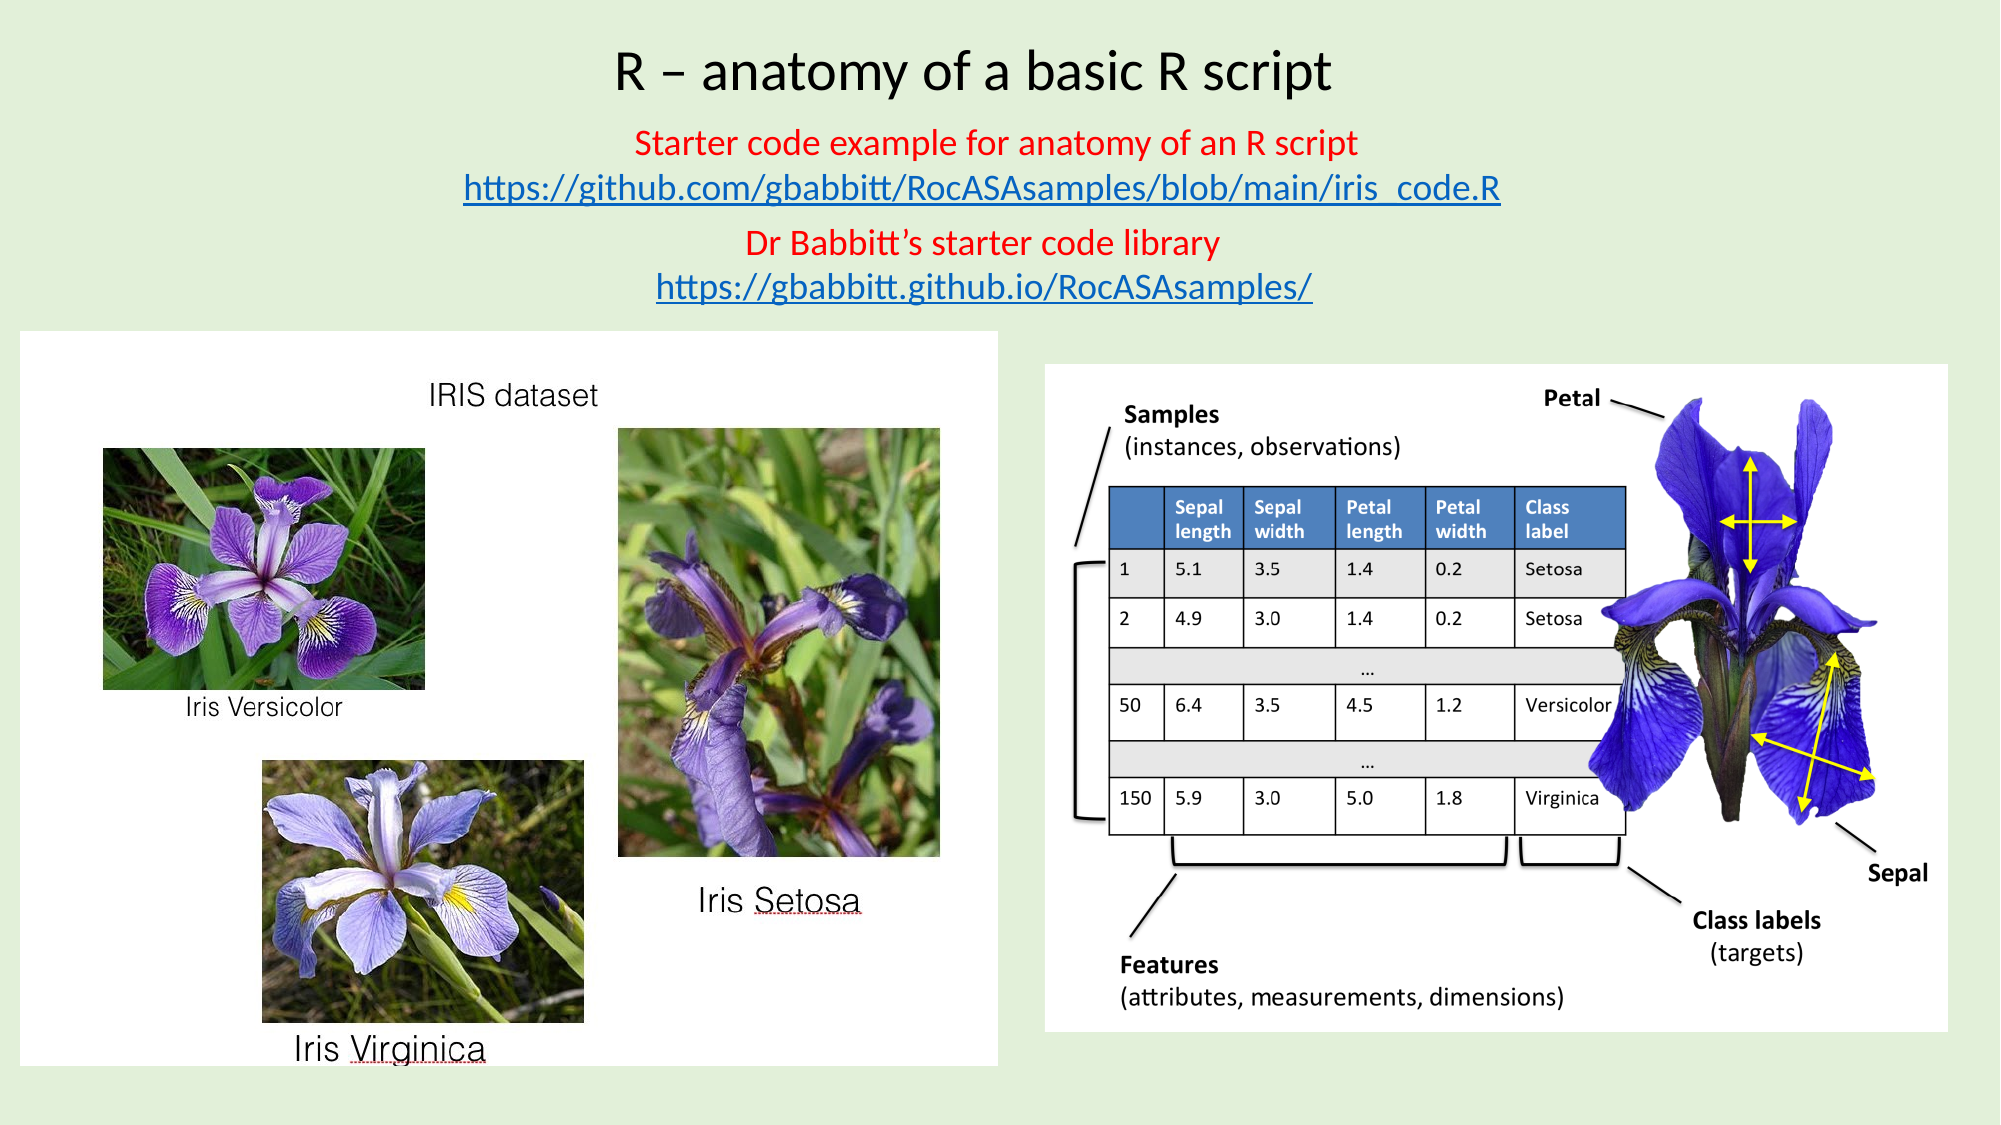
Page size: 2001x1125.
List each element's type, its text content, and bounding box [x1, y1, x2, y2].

picture [1044, 364, 1948, 1032]
text_box https://gbabbitt.github.io/RocASAsamples/ [640, 254, 1381, 360]
text_box Dr Babbitt’s starter code library [730, 210, 1236, 271]
picture [20, 331, 998, 1066]
text_box https://github.com/gbabbitt/RocASAsamples/blob/main/iris_code.R [448, 155, 1670, 261]
text_box Starter code example for anatomy of an R script [619, 110, 1375, 170]
text_box R – anatomy of a basic R script [600, 24, 1349, 110]
